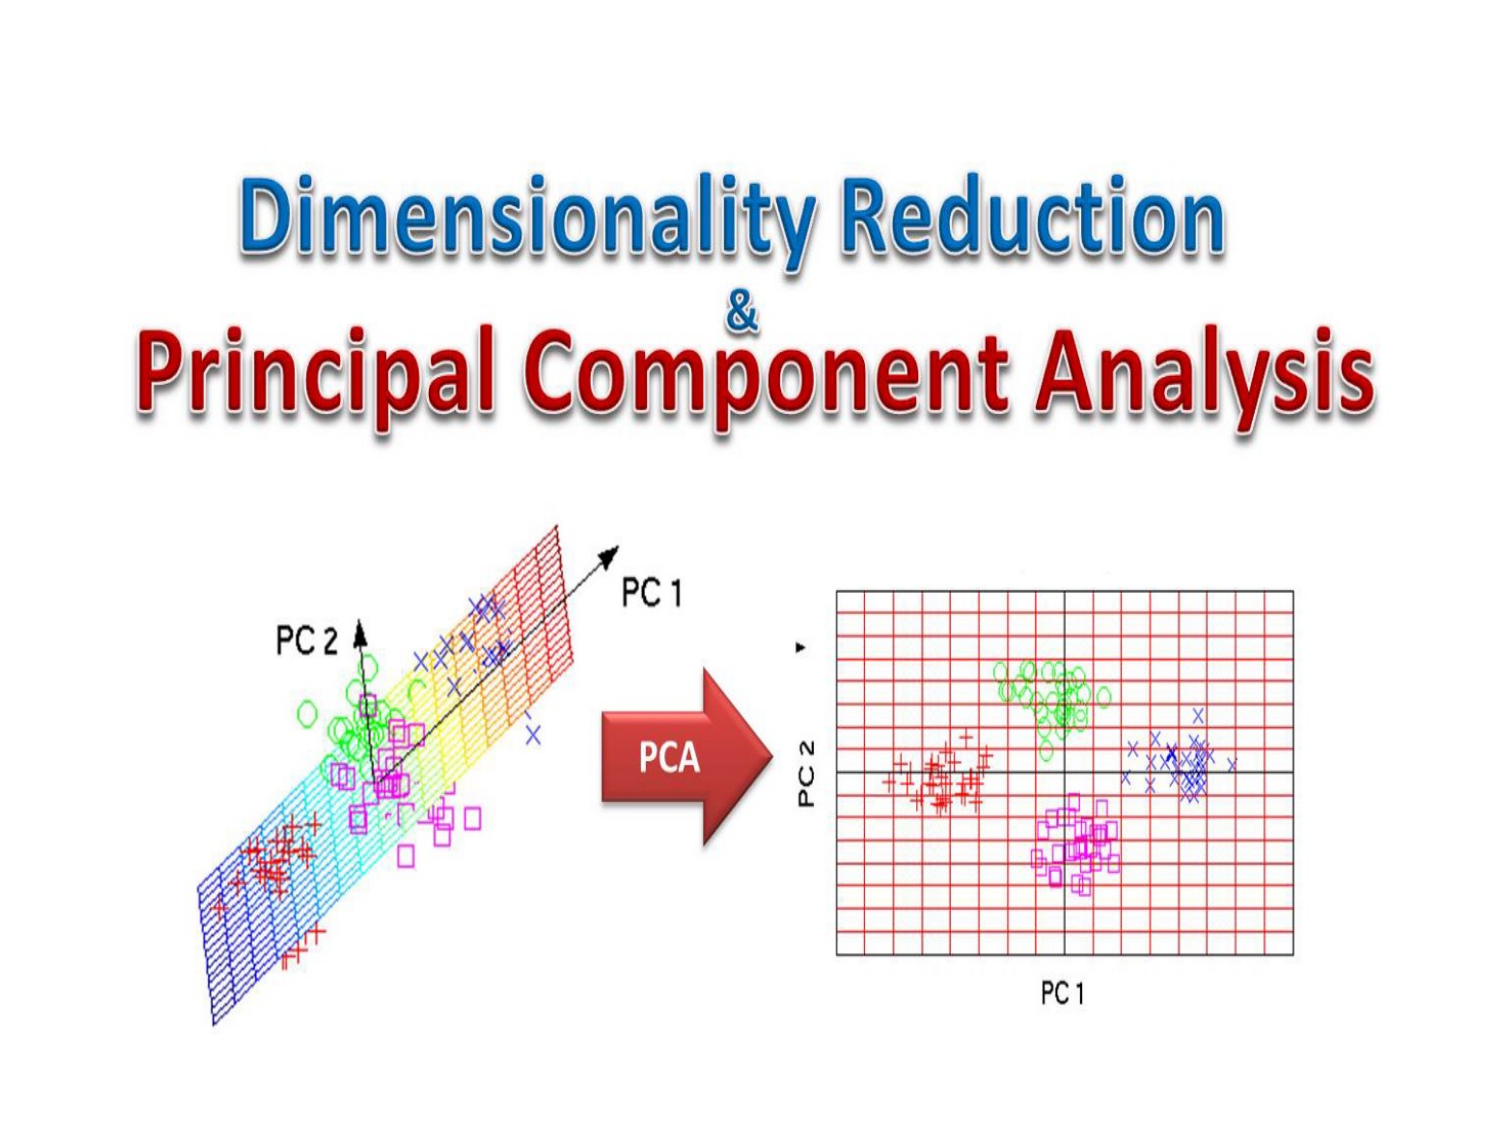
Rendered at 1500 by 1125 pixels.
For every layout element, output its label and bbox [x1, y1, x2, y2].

picture [37, 101, 1471, 1036]
